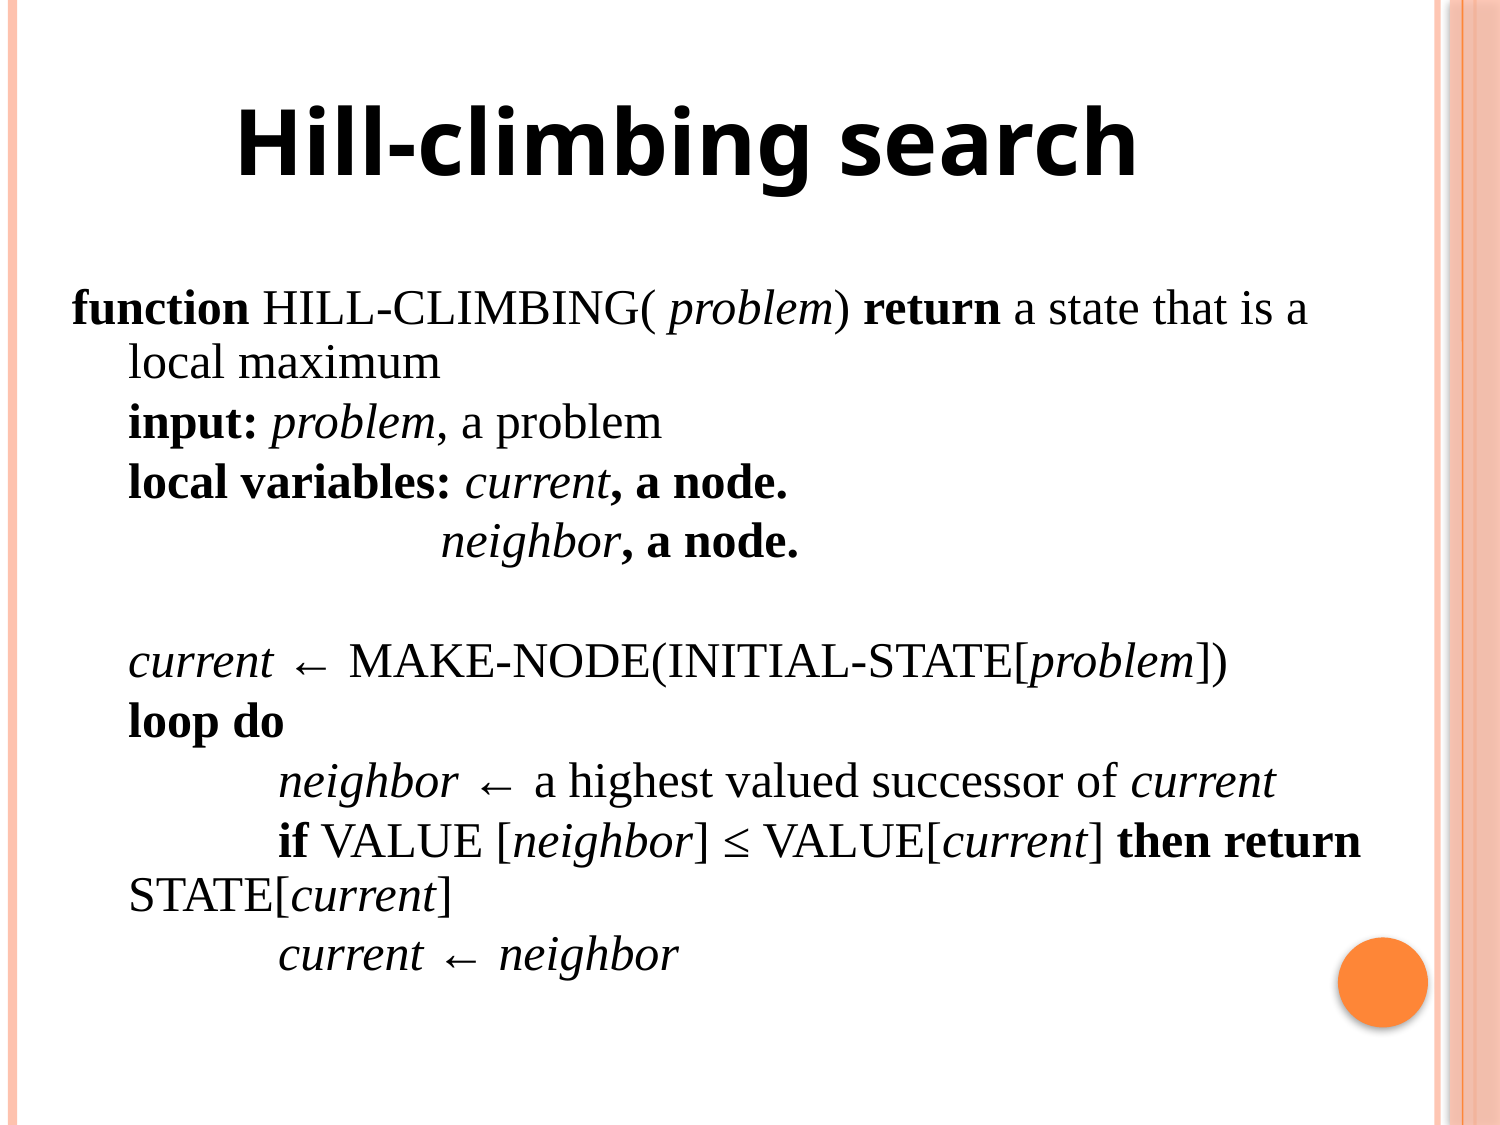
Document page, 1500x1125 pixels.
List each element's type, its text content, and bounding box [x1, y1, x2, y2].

list function HILL-CLIMBING( problem) return a state that is a local maximum input: problem, a problem local variables: current, a node. neighbor, a node. current ← MAKE-NODE(INITIAL-STATE[problem]) loop do neighbor ← a highest valued successor of current if VALUE [neighbor] ≤ VALUE[current] then return STATE[current] current ← neighbor [56, 273, 1407, 1017]
title Hill-climbing search [75, 45, 1300, 233]
